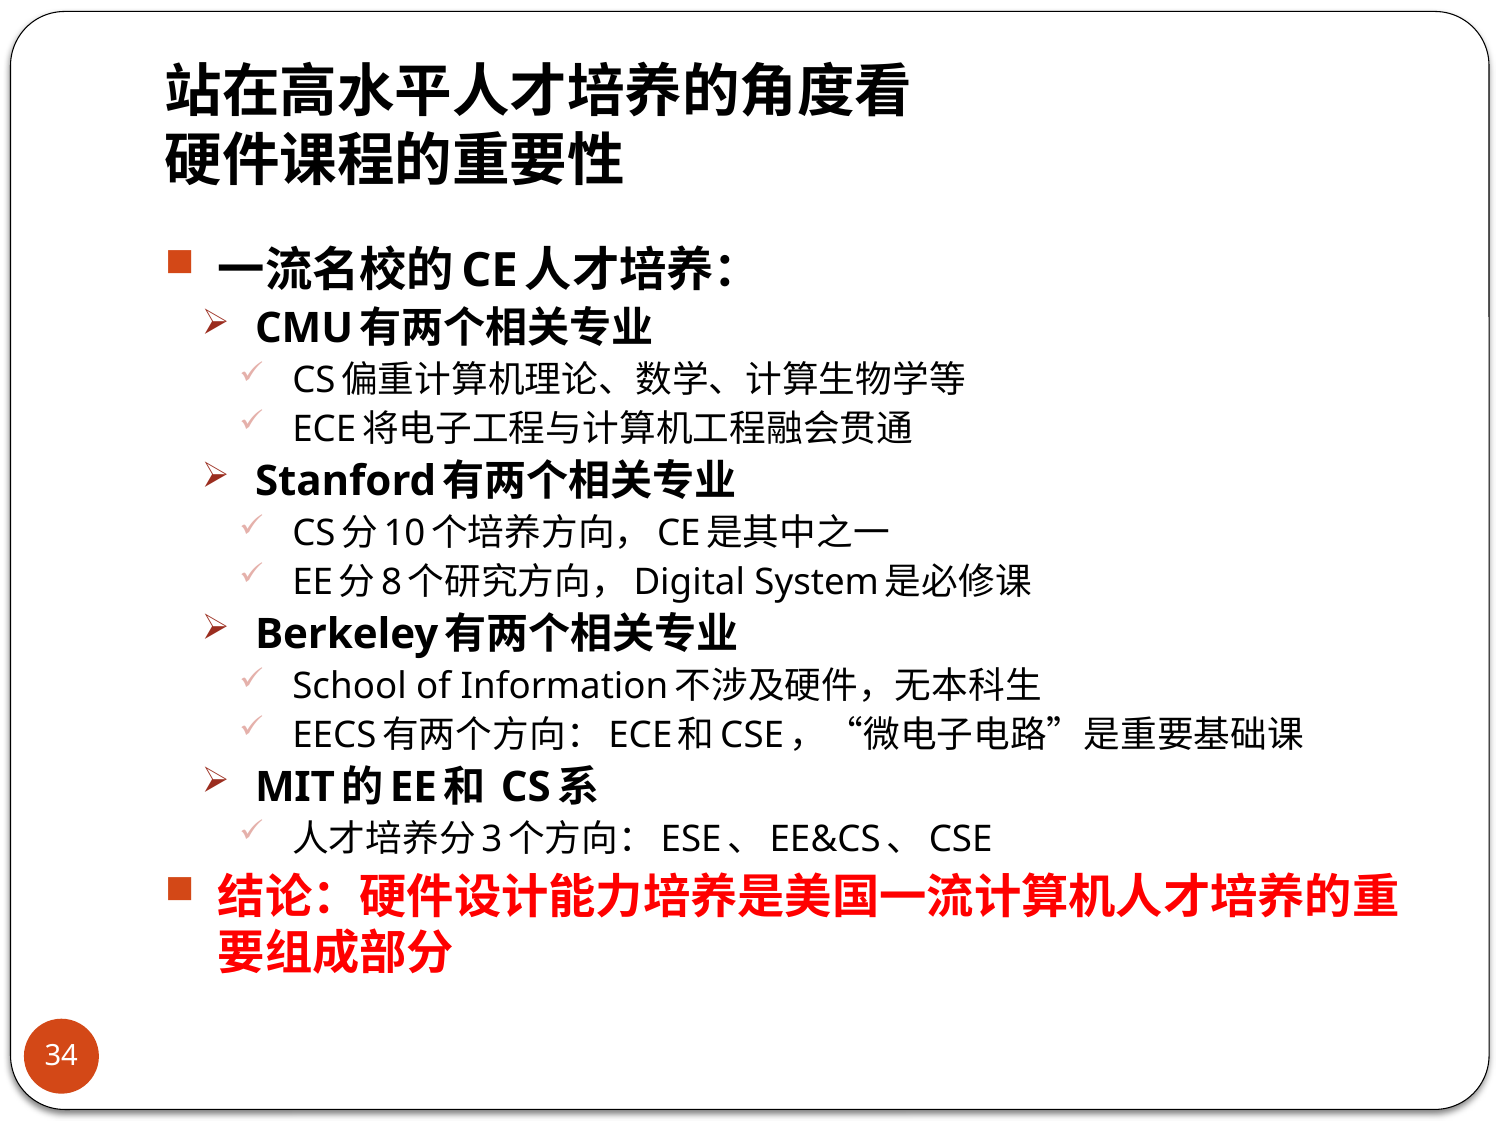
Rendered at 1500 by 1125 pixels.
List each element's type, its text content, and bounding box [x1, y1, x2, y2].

list 一流名校的CE人才培养： CMU有两个相关专业 CS偏重计算机理论、数学、计算生物学等 ECE将电子工程与计算机工程融会贯通 Stanford有两个相关专业 CS分10个培养方向，CE是其中之一 EE分8个研究方向，Digital System是必修课 Berkeley有两个相关专业 School of Information不涉及硬件，无本科生 EECS有两个方向：ECE和CSE，“微电子电路”是重要基础课 MIT的EE和 CS系 人才培养分3个方向：ESE、EE&CS、CSE 结论：硬件设计能力培养是美国一流计算机人才培养的重要组成部分 [150, 231, 1425, 988]
slide_number 34 [23, 1018, 99, 1094]
title 站在高水平人才培养的角度看 硬件课程的重要性 [150, 45, 1425, 207]
